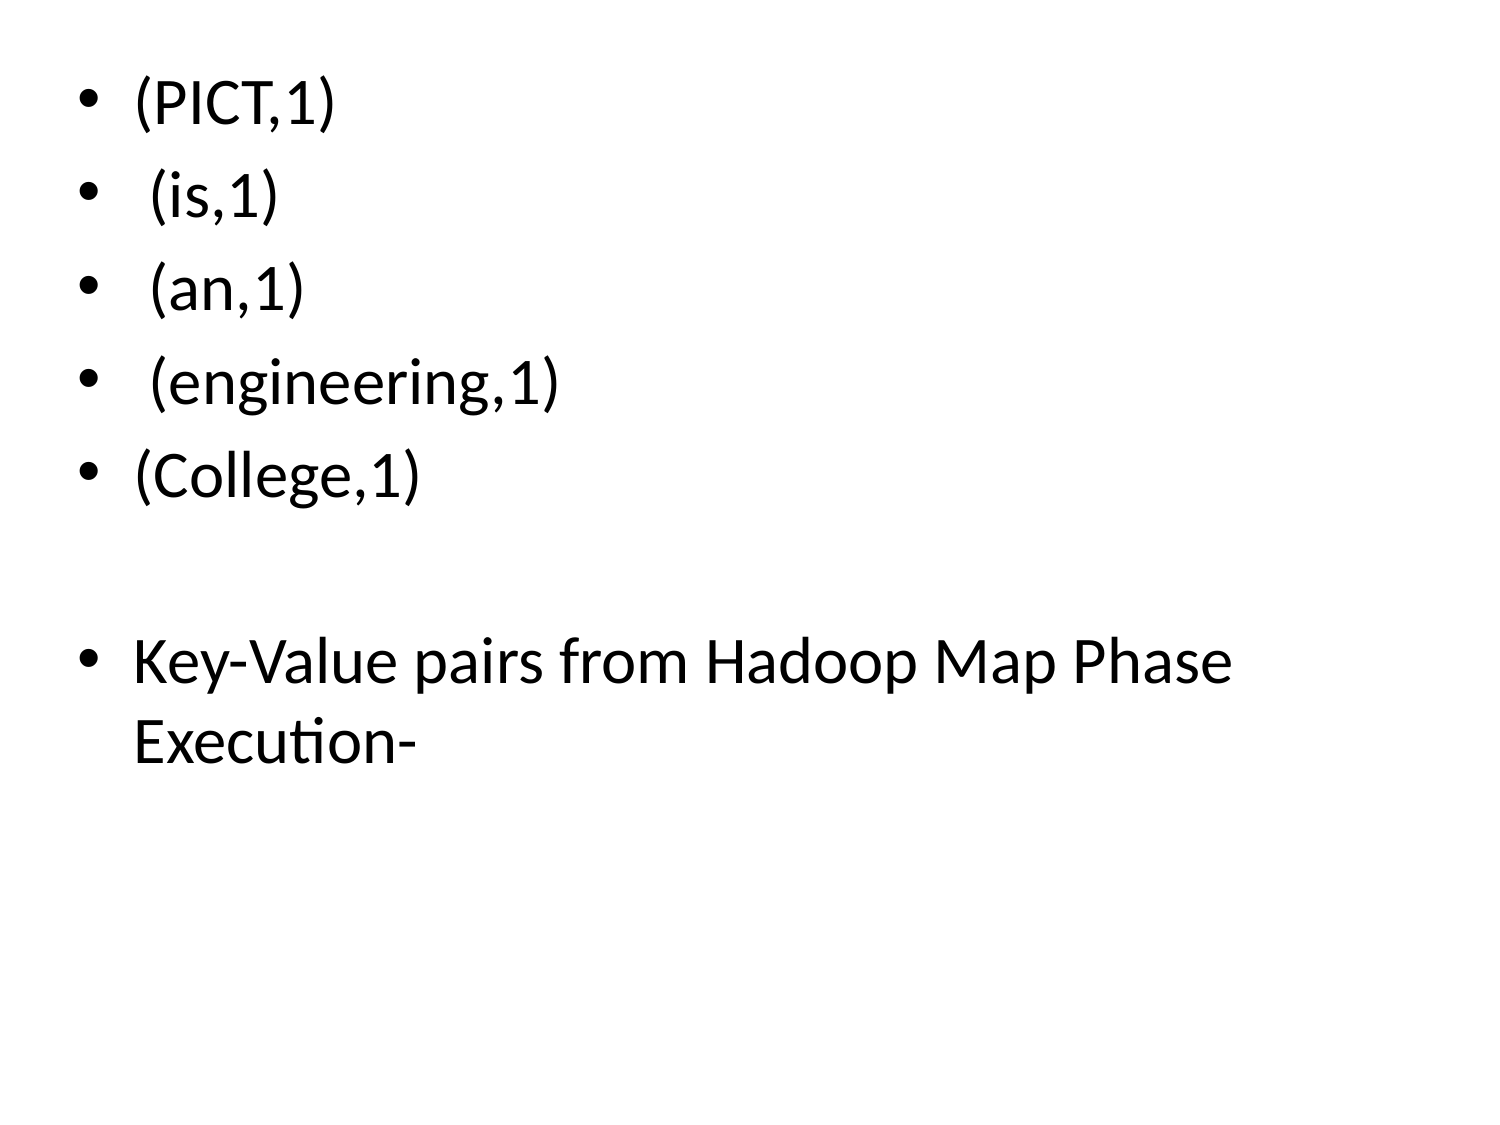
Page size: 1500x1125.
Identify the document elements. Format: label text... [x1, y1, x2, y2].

list (PICT,1) (is,1) (an,1) (engineering,1) (College,1) Key-Value pairs from Hadoop Map Phase Execution- [62, 50, 1425, 1005]
